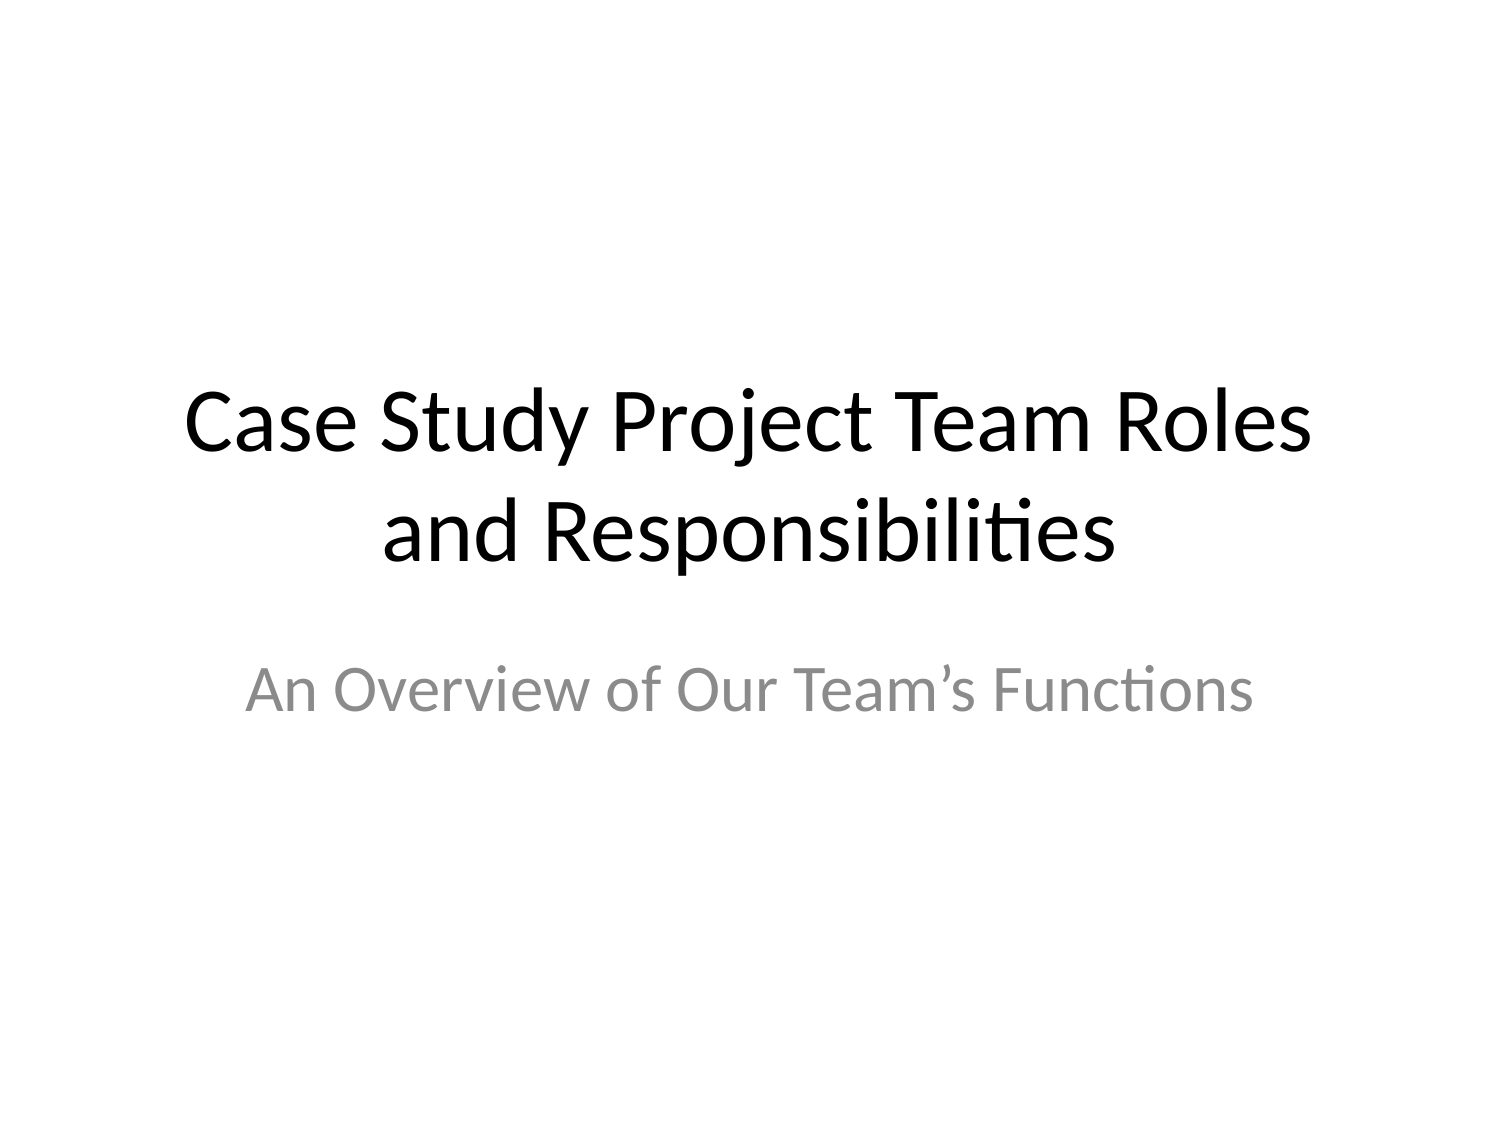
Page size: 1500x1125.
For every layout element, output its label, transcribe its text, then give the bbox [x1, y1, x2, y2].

title Case Study Project Team Roles and Responsibilities [112, 349, 1388, 591]
subtitle An Overview of Our Team’s Functions [225, 637, 1275, 925]
